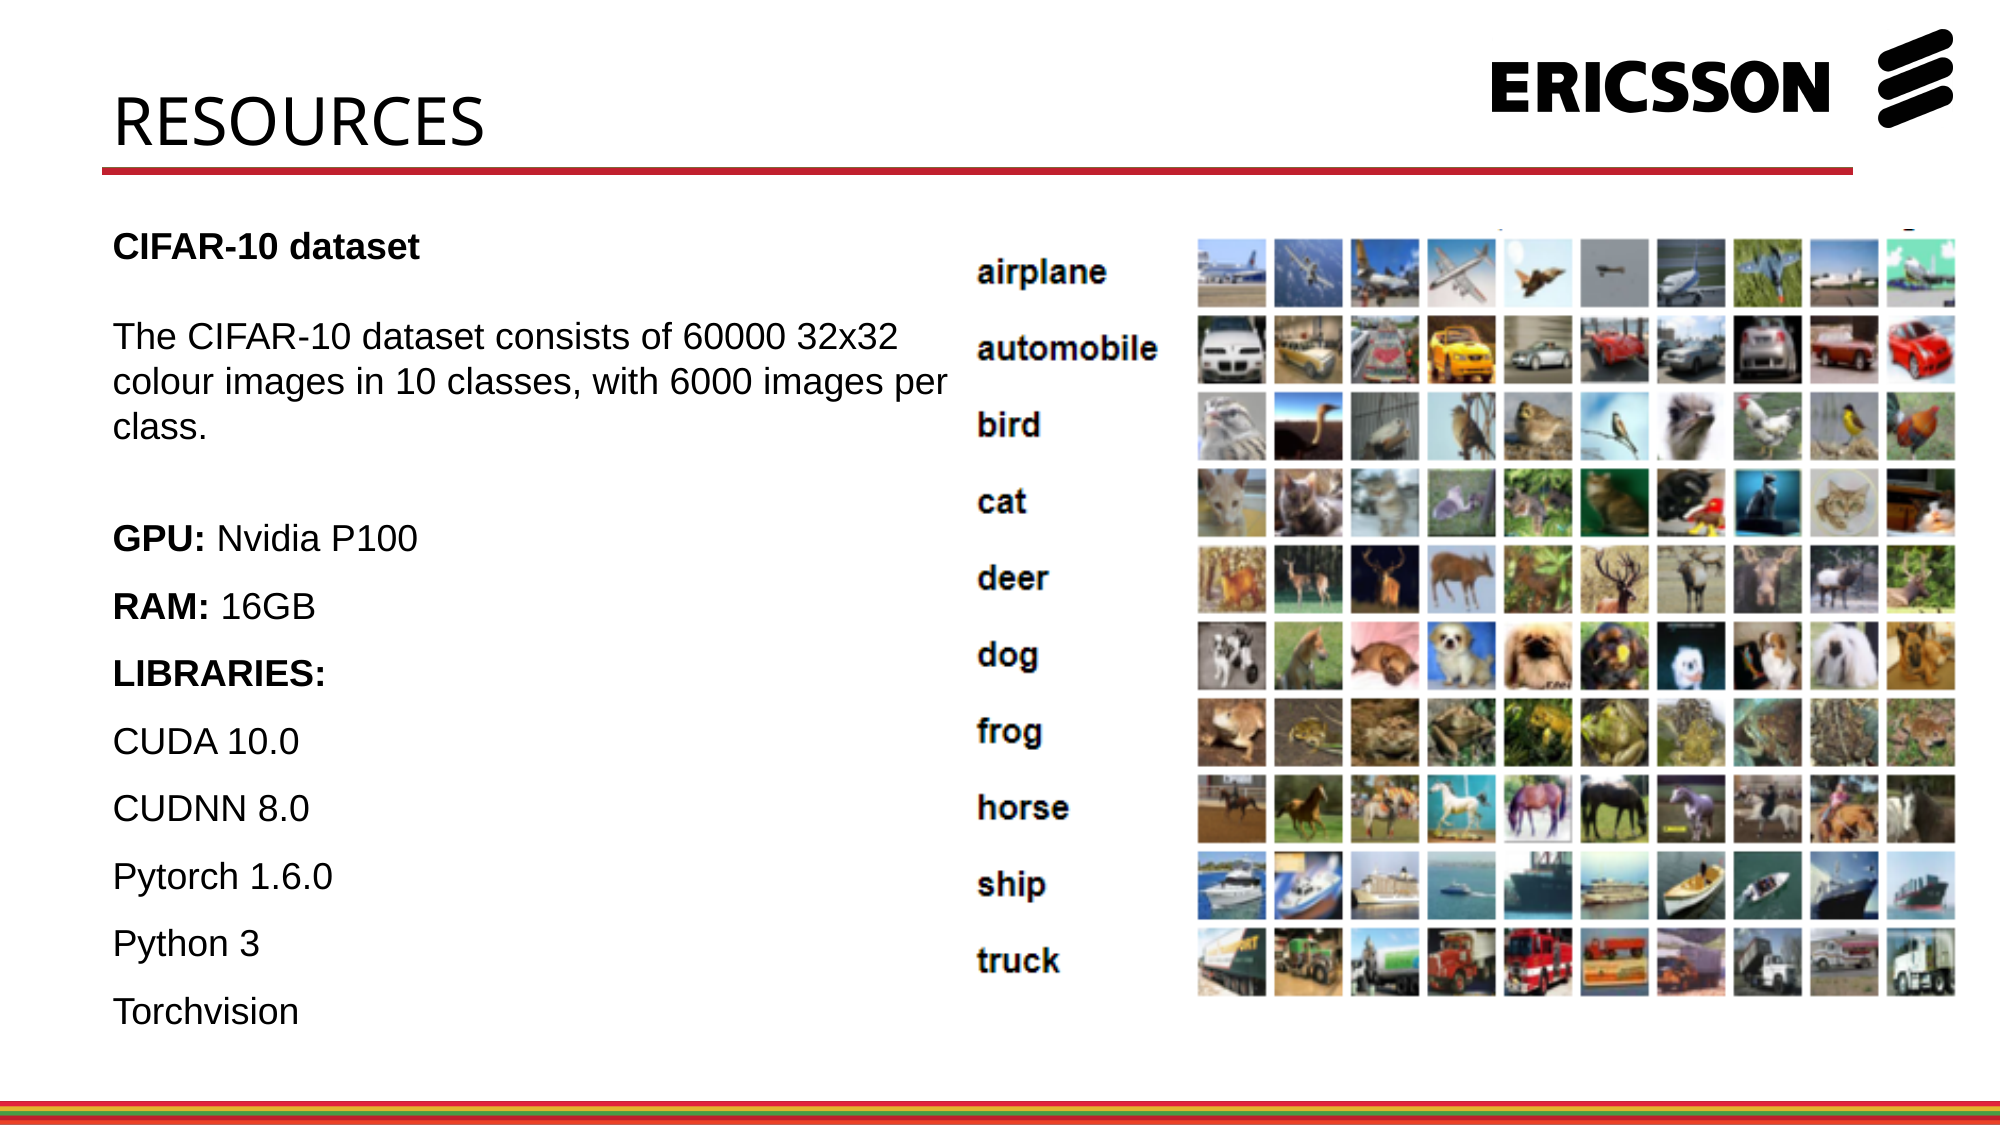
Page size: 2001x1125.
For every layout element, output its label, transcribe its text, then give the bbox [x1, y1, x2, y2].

text_box CIFAR-10 dataset The CIFAR-10 dataset consists of 60000 32x32 colour images in 10 classes, with 6000 images per class. GPU: Nvidia P100 RAM: 16GB LIBRARIES: CUDA 10.0 CUDNN 8.0 Pytorch 1.6.0 Python 3 Torchvision [97, 214, 1000, 1040]
picture [971, 229, 1964, 1003]
picture [1492, 29, 1953, 128]
picture [102, 167, 1853, 175]
picture [0, 1101, 2000, 1125]
text_box RESOURCES [97, 71, 1098, 167]
